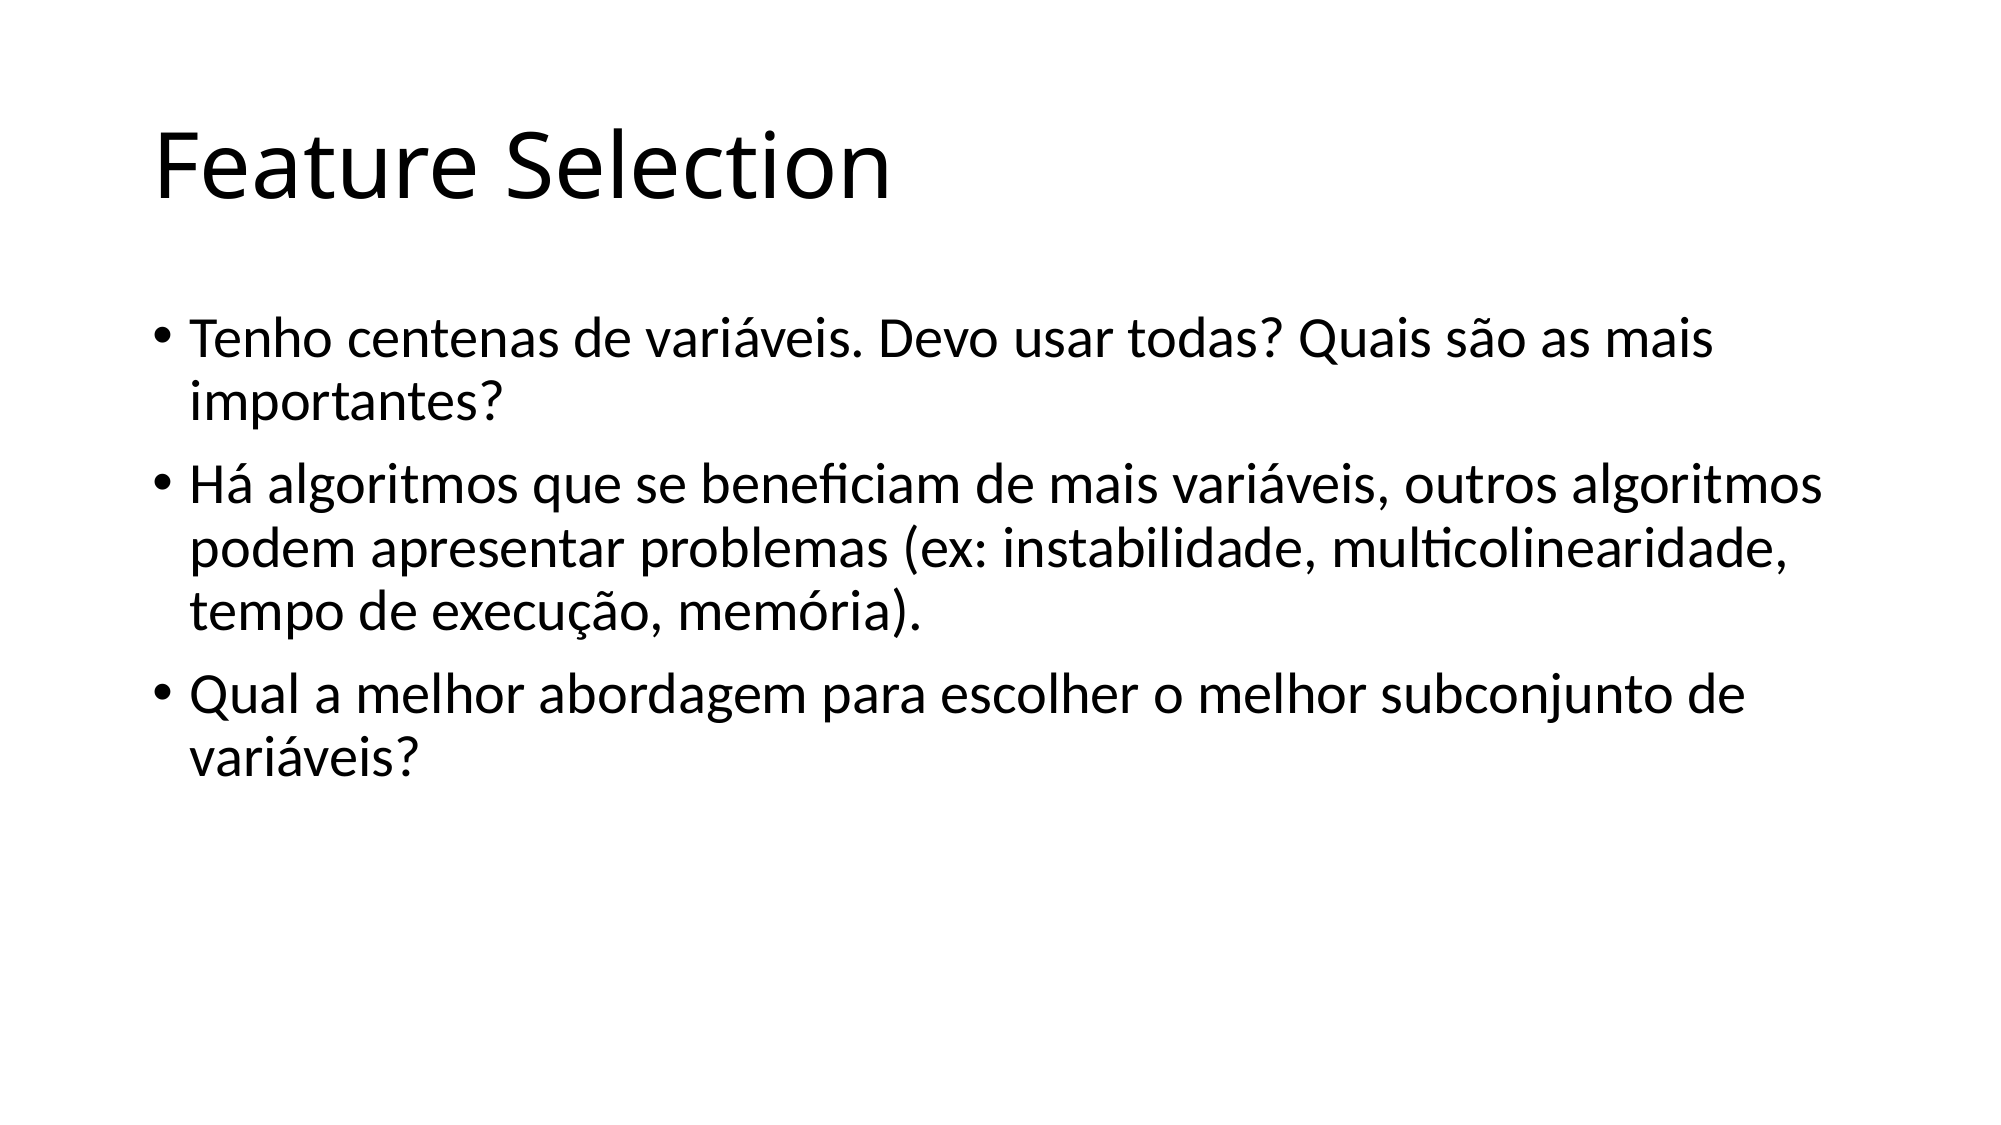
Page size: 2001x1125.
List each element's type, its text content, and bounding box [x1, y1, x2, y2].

title Feature Selection [137, 59, 1863, 278]
list Tenho centenas de variáveis. Devo usar todas? Quais são as mais importantes? Há algoritmos que se beneficiam de mais variáveis, outros algoritmos podem apresentar problemas (ex: instabilidade, multicolinearidade, tempo de execução, memória). Qual a melhor abordagem para escolher o melhor subconjunto de variáveis? [137, 299, 1863, 1014]
